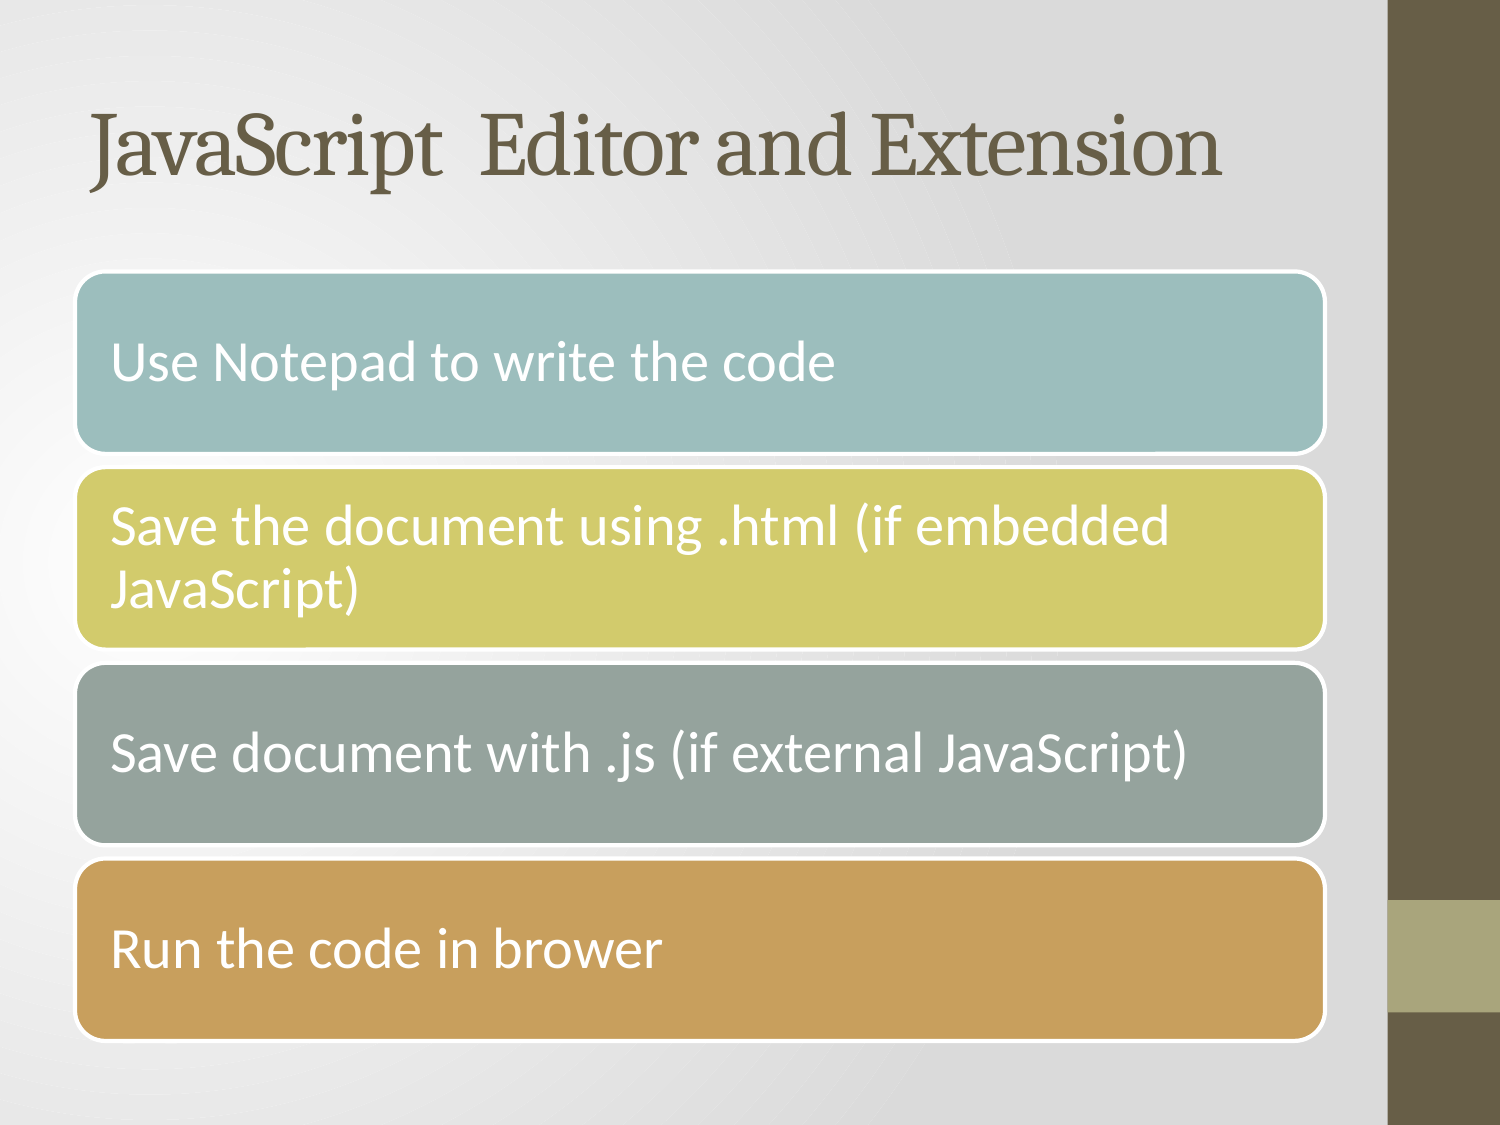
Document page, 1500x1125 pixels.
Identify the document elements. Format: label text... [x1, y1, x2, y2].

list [74, 261, 1326, 1051]
title JavaScript Editor and Extension [75, 45, 1325, 233]
